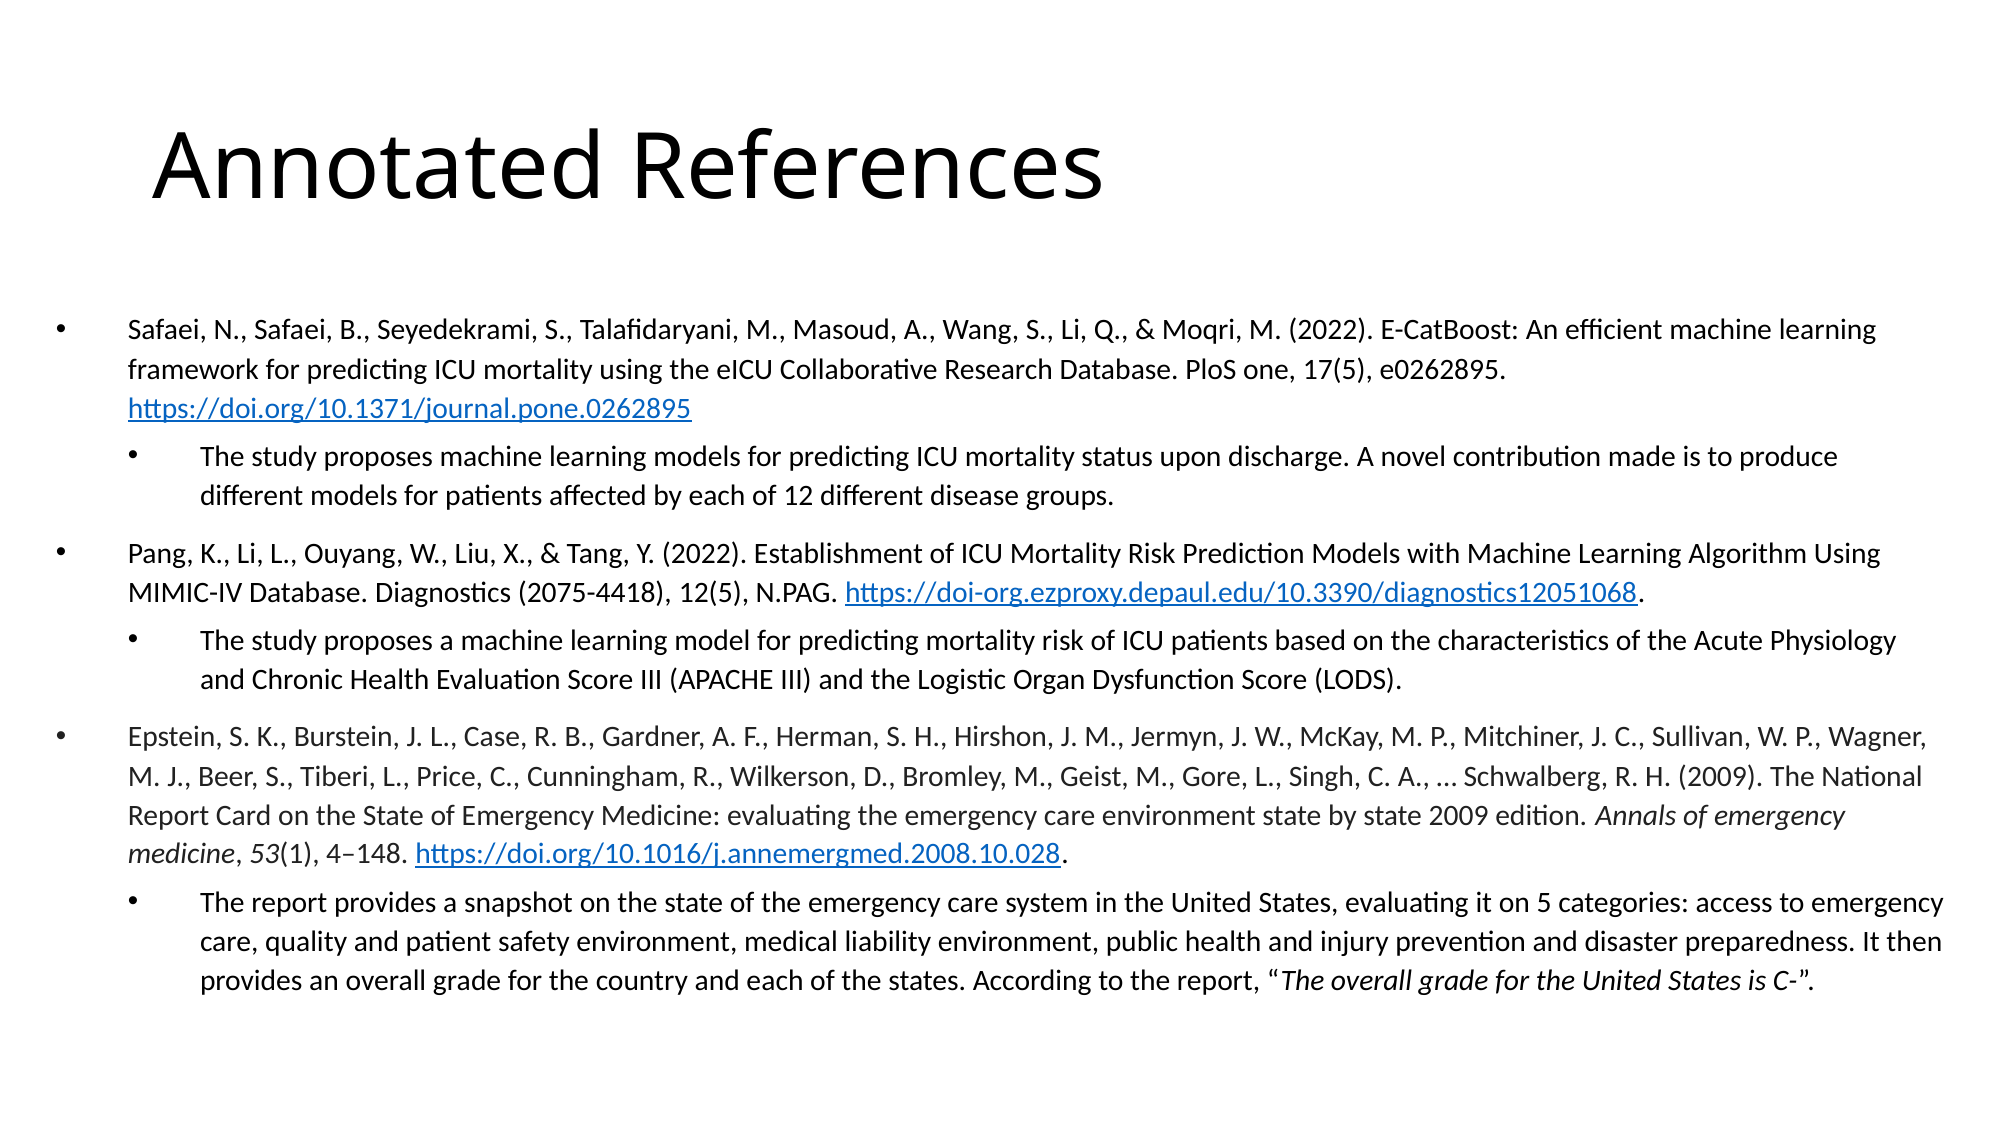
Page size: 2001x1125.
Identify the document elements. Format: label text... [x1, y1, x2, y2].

title Annotated References [137, 59, 1863, 278]
list Safaei, N., Safaei, B., Seyedekrami, S., Talafidaryani, M., Masoud, A., Wang, S., Li, Q., & Moqri, M. (2022). E-CatBoost: An efficient machine learning framework for predicting ICU mortality using the eICU Collaborative Research Database. PloS one, 17(5), e0262895. https://doi.org/10.1371/journal.pone.0262895 The study proposes machine learning models for predicting ICU mortality status upon discharge. A novel contribution made is to produce different models for patients affected by each of 12 different disease groups. Pang, K., Li, L., Ouyang, W., Liu, X., & Tang, Y. (2022). Establishment of ICU Mortality Risk Prediction Models with Machine Learning Algorithm Using MIMIC-IV Database. Diagnostics (2075-4418), 12(5), N.PAG. https://doi-org.ezproxy.depaul.edu/10.3390/diagnostics12051068. The study proposes a machine learning model for predicting mortality risk of ICU patients based on the characteristics of the Acute Physiology and Chronic Health Evaluation Score III (APACHE III) and the Logistic Organ Dysfunction Score (LODS). Epstein, S. K., Burstein, J. L., Case, R. B., Gardner, A. F., Herman, S. H., Hirshon, J. M., Jermyn, J. W., McKay, M. P., Mitchiner, J. C., Sullivan, W. P., Wagner, M. J., Beer, S., Tiberi, L., Price, C., Cunningham, R., Wilkerson, D., Bromley, M., Geist, M., Gore, L., Singh, C. A., … Schwalberg, R. H. (2009). The National Report Card on the State of Emergency Medicine: evaluating the emergency care environment state by state 2009 edition. Annals of emergency medicine, 53(1), 4–148. https://doi.org/10.1016/j.annemergmed.2008.10.028. The report provides a snapshot on the state of the emergency care system in the United States, evaluating it on 5 categories: access to emergency care, quality and patient safety environment, medical liability environment, public health and injury prevention and disaster preparedness. It then provides an overall grade for the country and each of the states. According to the report, “The overall grade for the United States is C-”. [40, 299, 1962, 1082]
